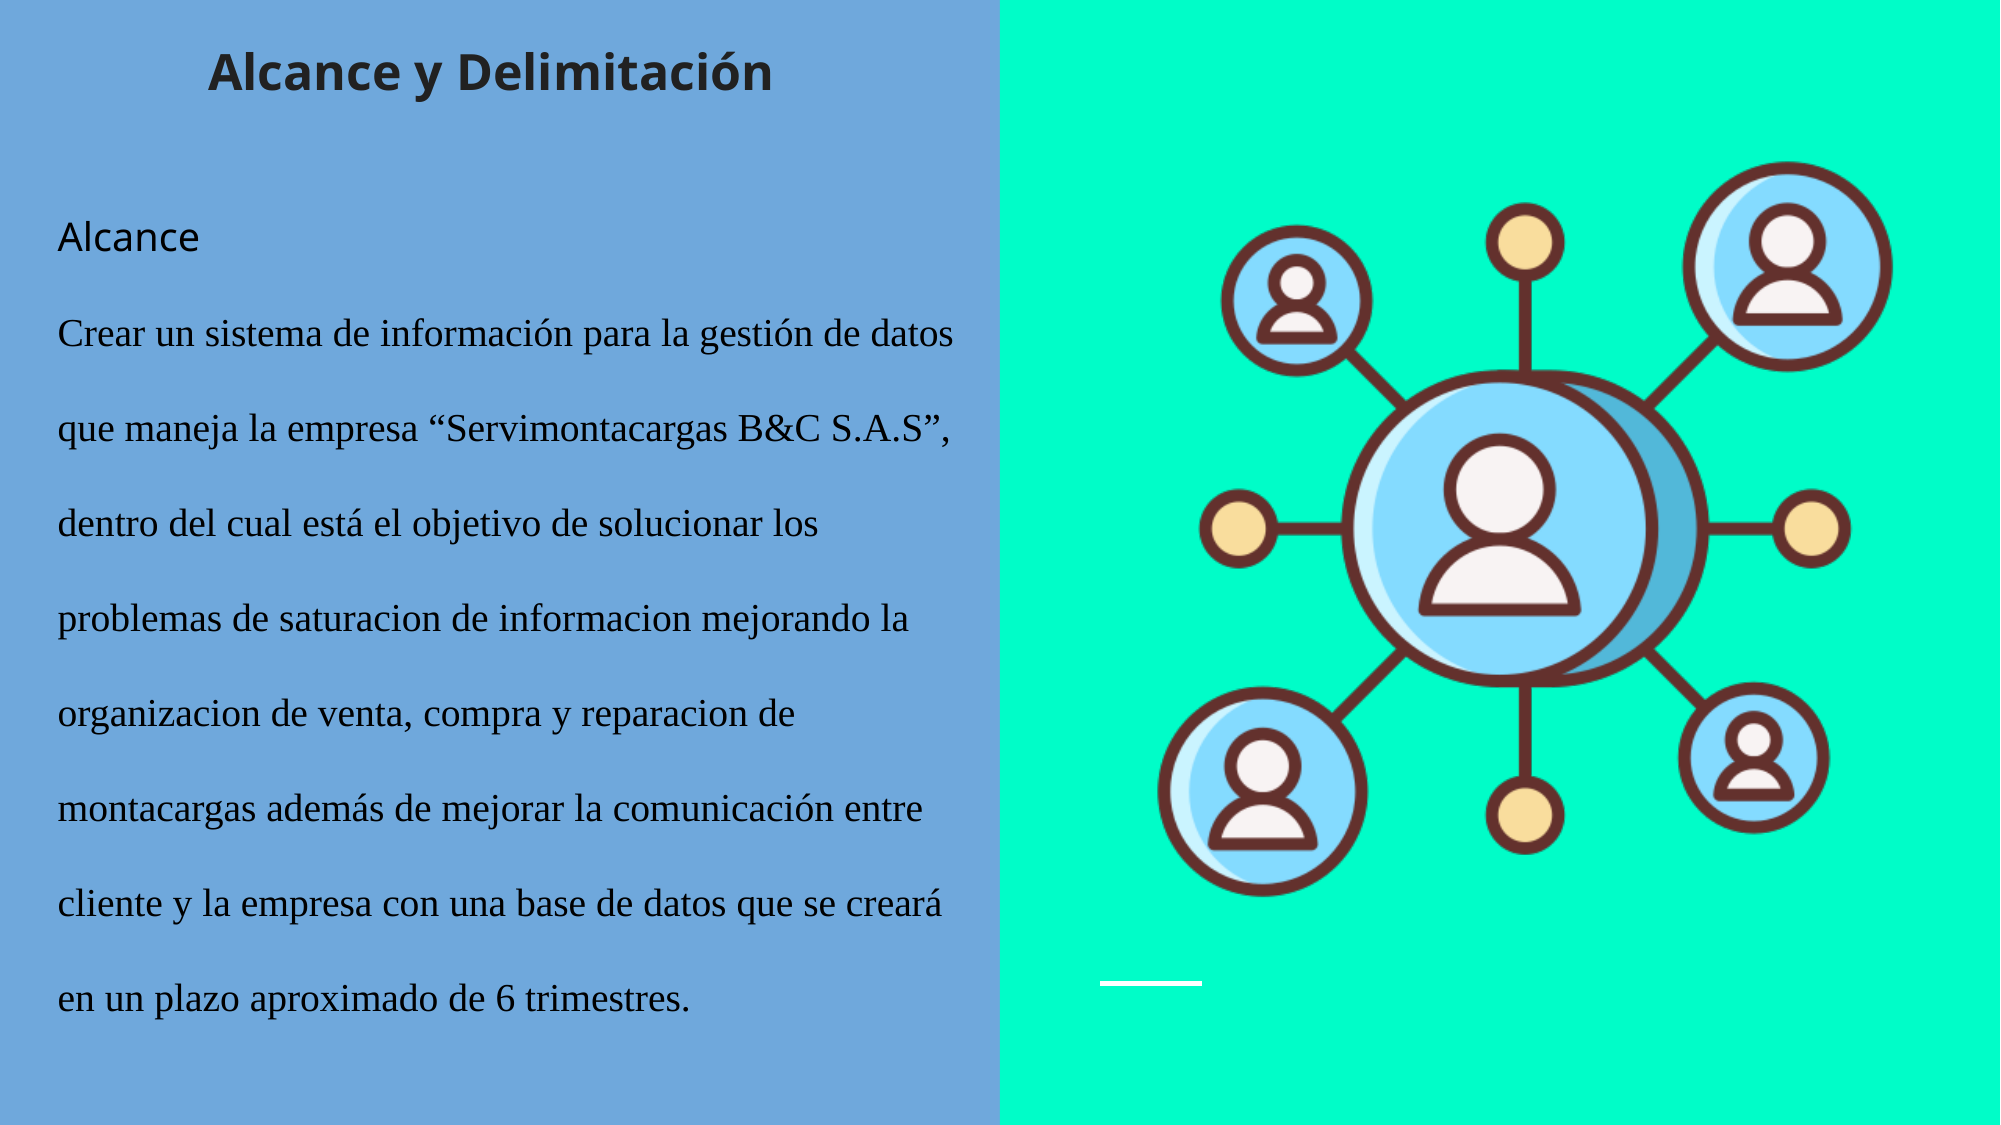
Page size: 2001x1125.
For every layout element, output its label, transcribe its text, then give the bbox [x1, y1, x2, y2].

title Alcance y Delimitación [48, 0, 934, 121]
picture [1125, 129, 1926, 930]
text_box Alcance Crear un sistema de información para la gestión de datos que maneja la empresa “Servimontacargas B&C S.A.S”, dentro del cual está el objetivo de solucionar los problemas de saturacion de informacion mejorando la organizacion de venta, compra y reparacion de montacargas además de mejorar la comunicación entre cliente y la empresa con una base de datos que se creará en un plazo aproximado de 6 trimestres. [42, 149, 979, 1035]
